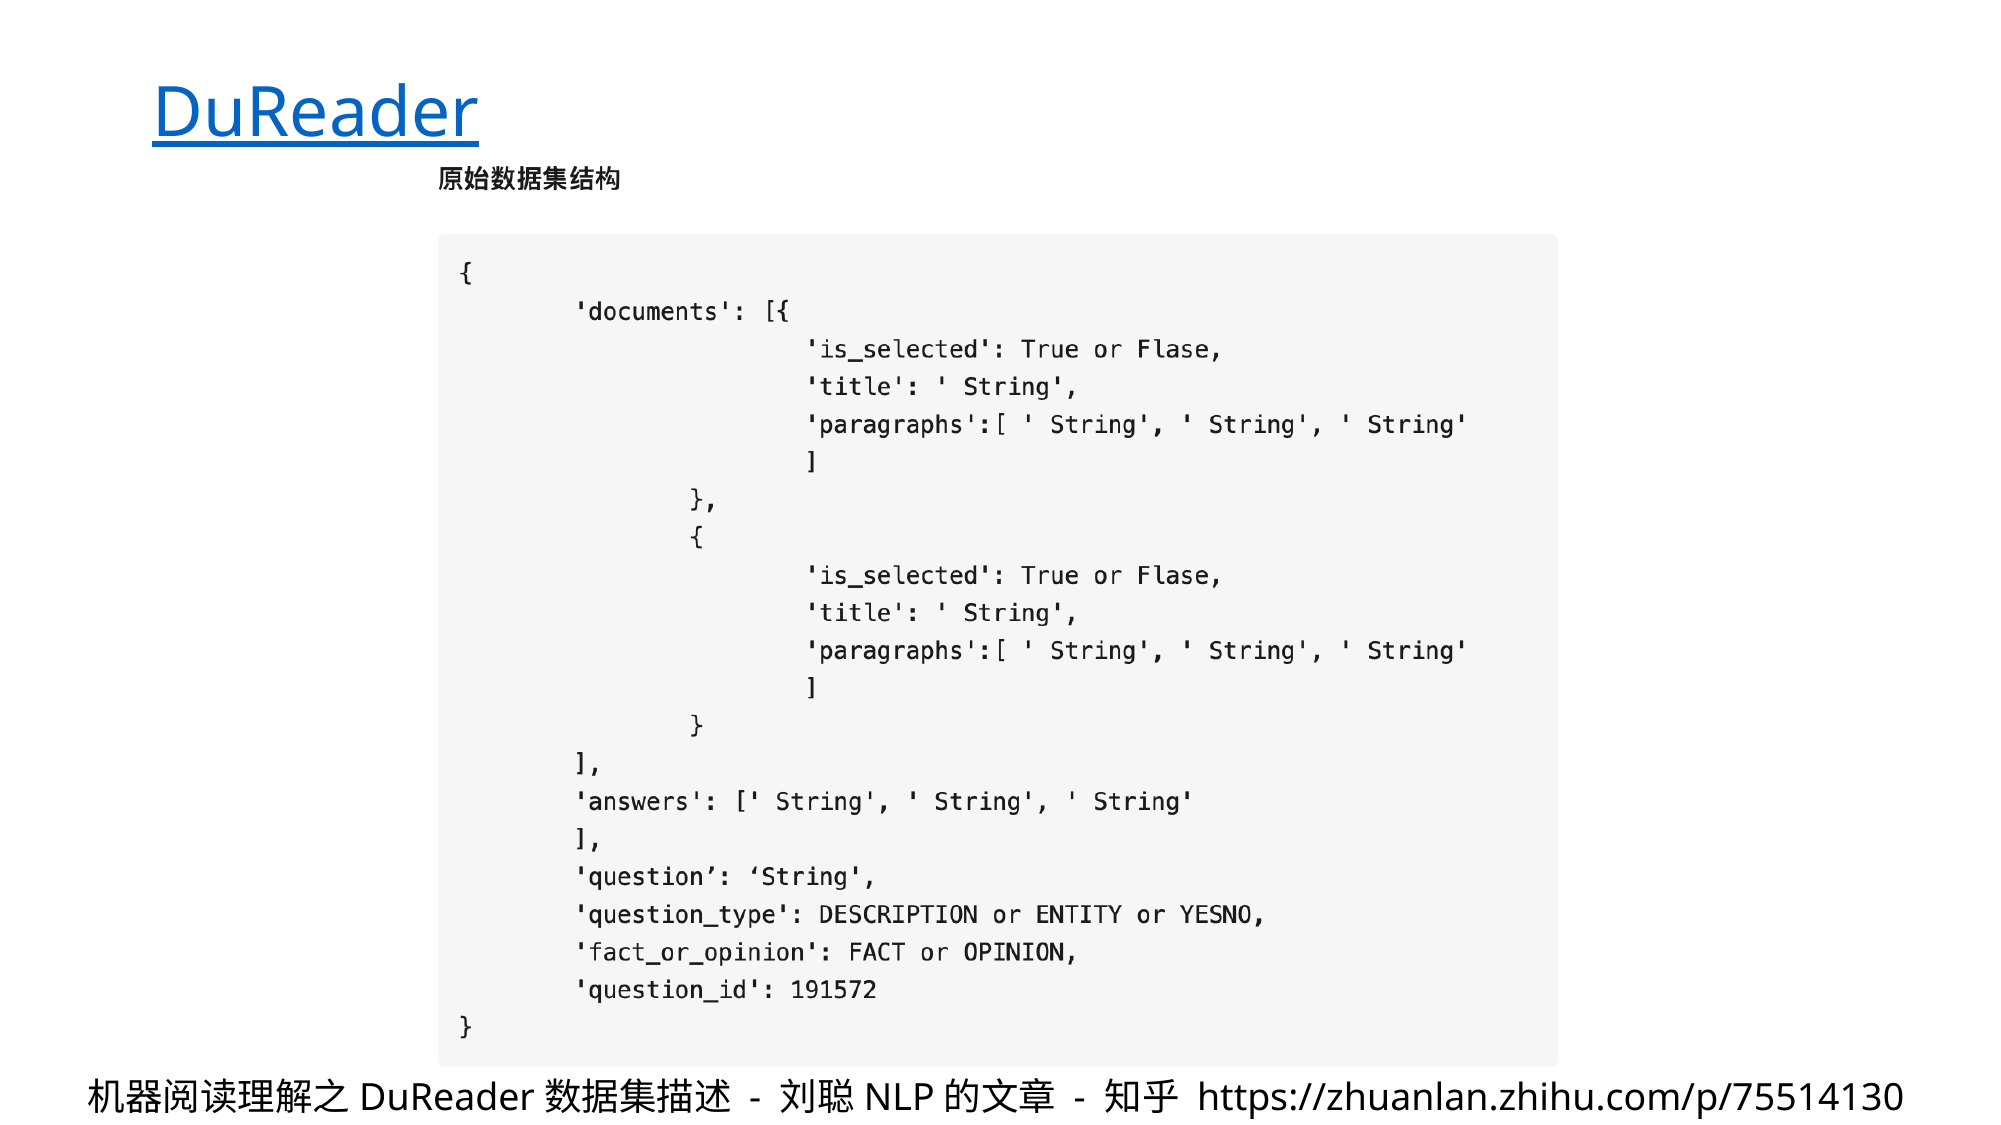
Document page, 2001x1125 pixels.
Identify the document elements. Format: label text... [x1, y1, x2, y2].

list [429, 160, 1571, 1080]
text_box 机器阅读理解之DuReader数据集描述 - 刘聪NLP的文章 - 知乎 https://zhuanlan.zhihu.com/p/75514130 [72, 1065, 1920, 1125]
text_box DuReader [137, 59, 1863, 161]
